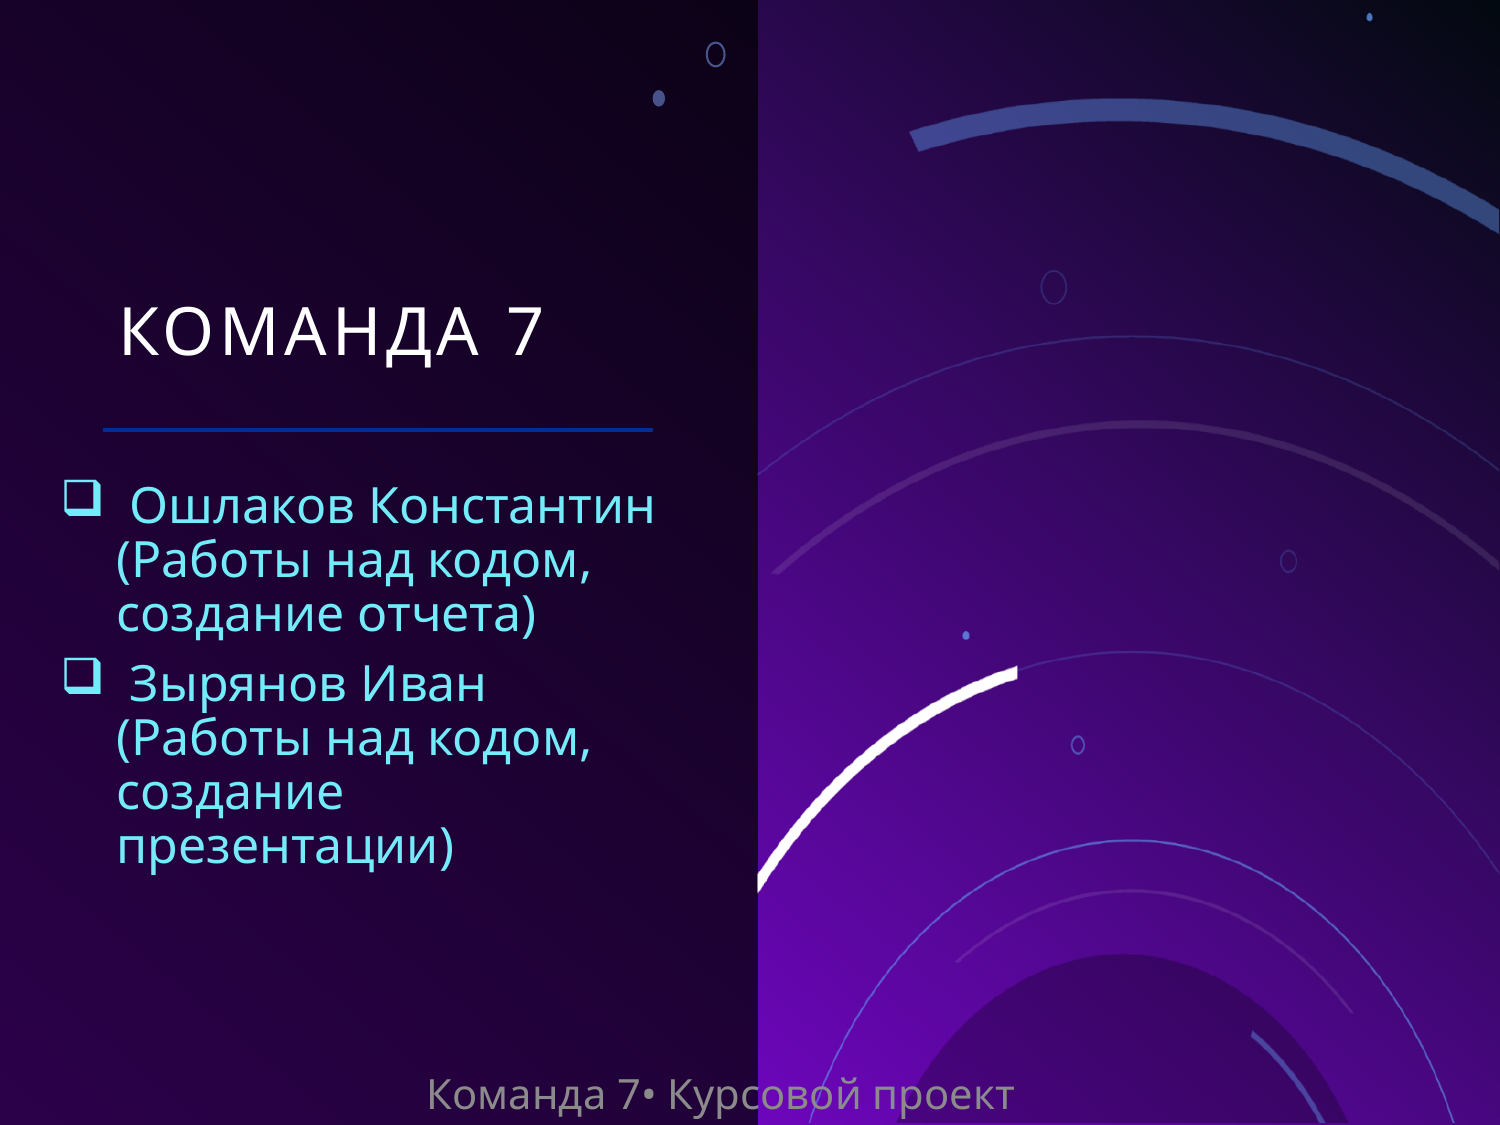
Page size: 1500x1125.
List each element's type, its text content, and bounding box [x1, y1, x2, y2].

title Команда 7 [103, 59, 653, 378]
text_box Команда 7• Курсовой проект [280, 1060, 1161, 1125]
subtitle Ошлаков Константин (Работы над кодом, создание отчета) Зырянов Иван (Работы над кодом, создание презентации) [45, 473, 711, 865]
picture [758, 1, 1500, 1122]
